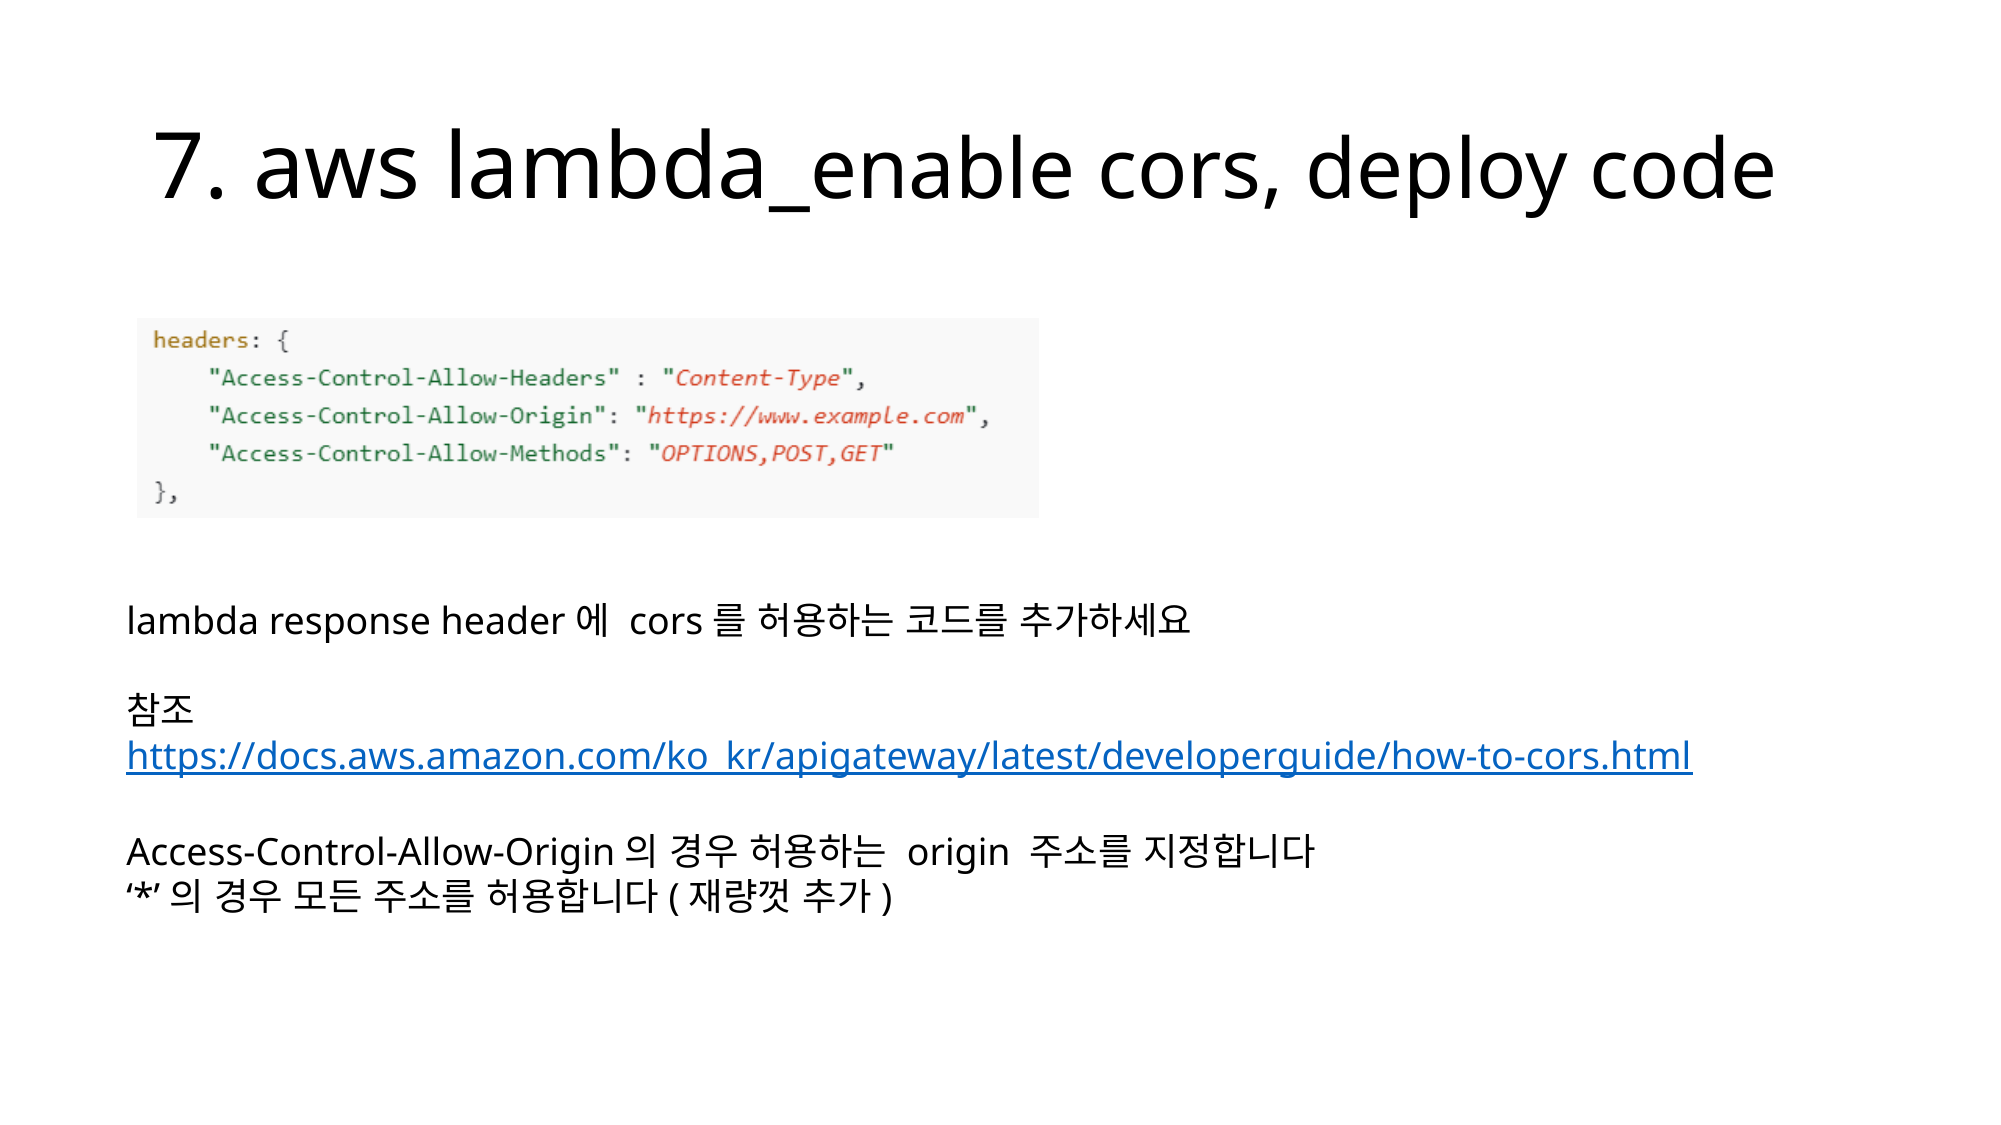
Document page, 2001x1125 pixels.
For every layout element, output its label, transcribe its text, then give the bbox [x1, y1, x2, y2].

text_box lambda response header에 cors를 허용하는 코드를 추가하세요 참조 https://docs.aws.amazon.com/ko_kr/apigateway/latest/developerguide/how-to-cors.html Access-Control-Allow-Origin의 경우 허용하는 origin 주소를 지정합니다 ‘*’의 경우 모든 주소를 허용합니다(재량껏 추가) [111, 589, 1708, 926]
title 7. aws lambda_enable cors, deploy code [137, 59, 1863, 278]
picture [137, 318, 1039, 518]
